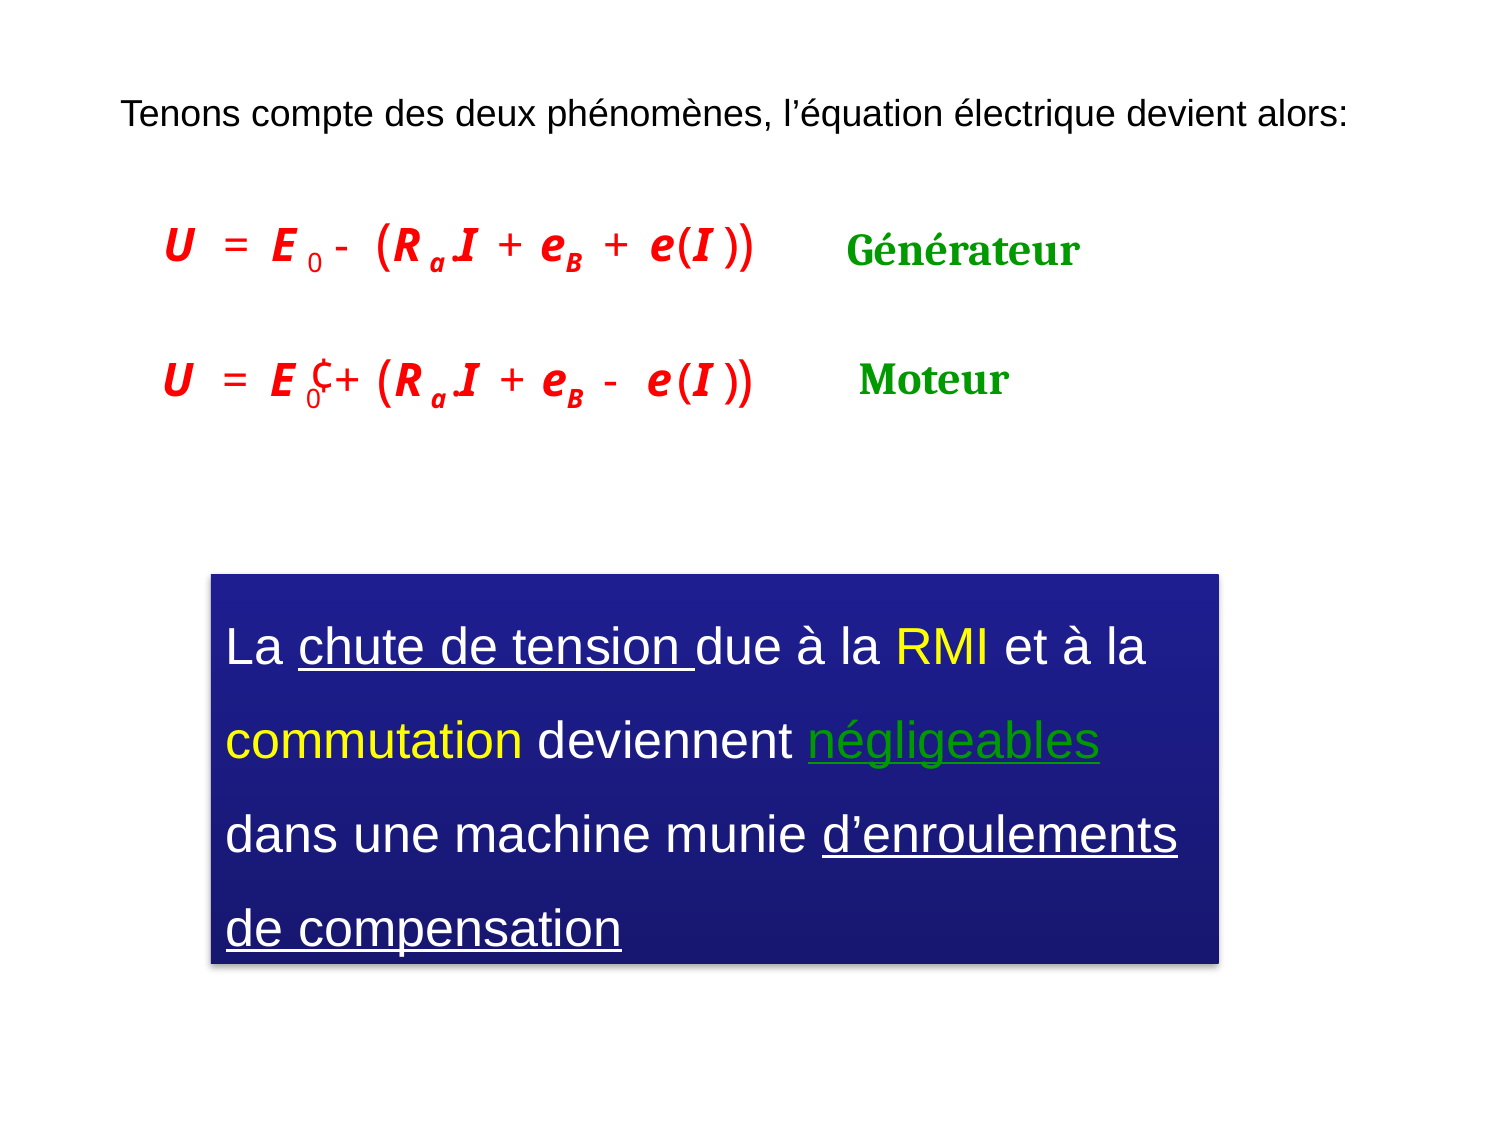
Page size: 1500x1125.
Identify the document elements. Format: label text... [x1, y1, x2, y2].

text_box Moteur [843, 340, 1055, 411]
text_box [165, 210, 762, 289]
text_box Générateur [832, 212, 1137, 282]
text_box Tenons compte des deux phénomènes, l’équation électrique devient alors: [105, 58, 1442, 141]
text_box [163, 346, 761, 424]
text_box La chute de tension due à la RMI et à la commutation deviennent négligeables dans une machine munie d’enroulements de compensation [210, 574, 1219, 964]
